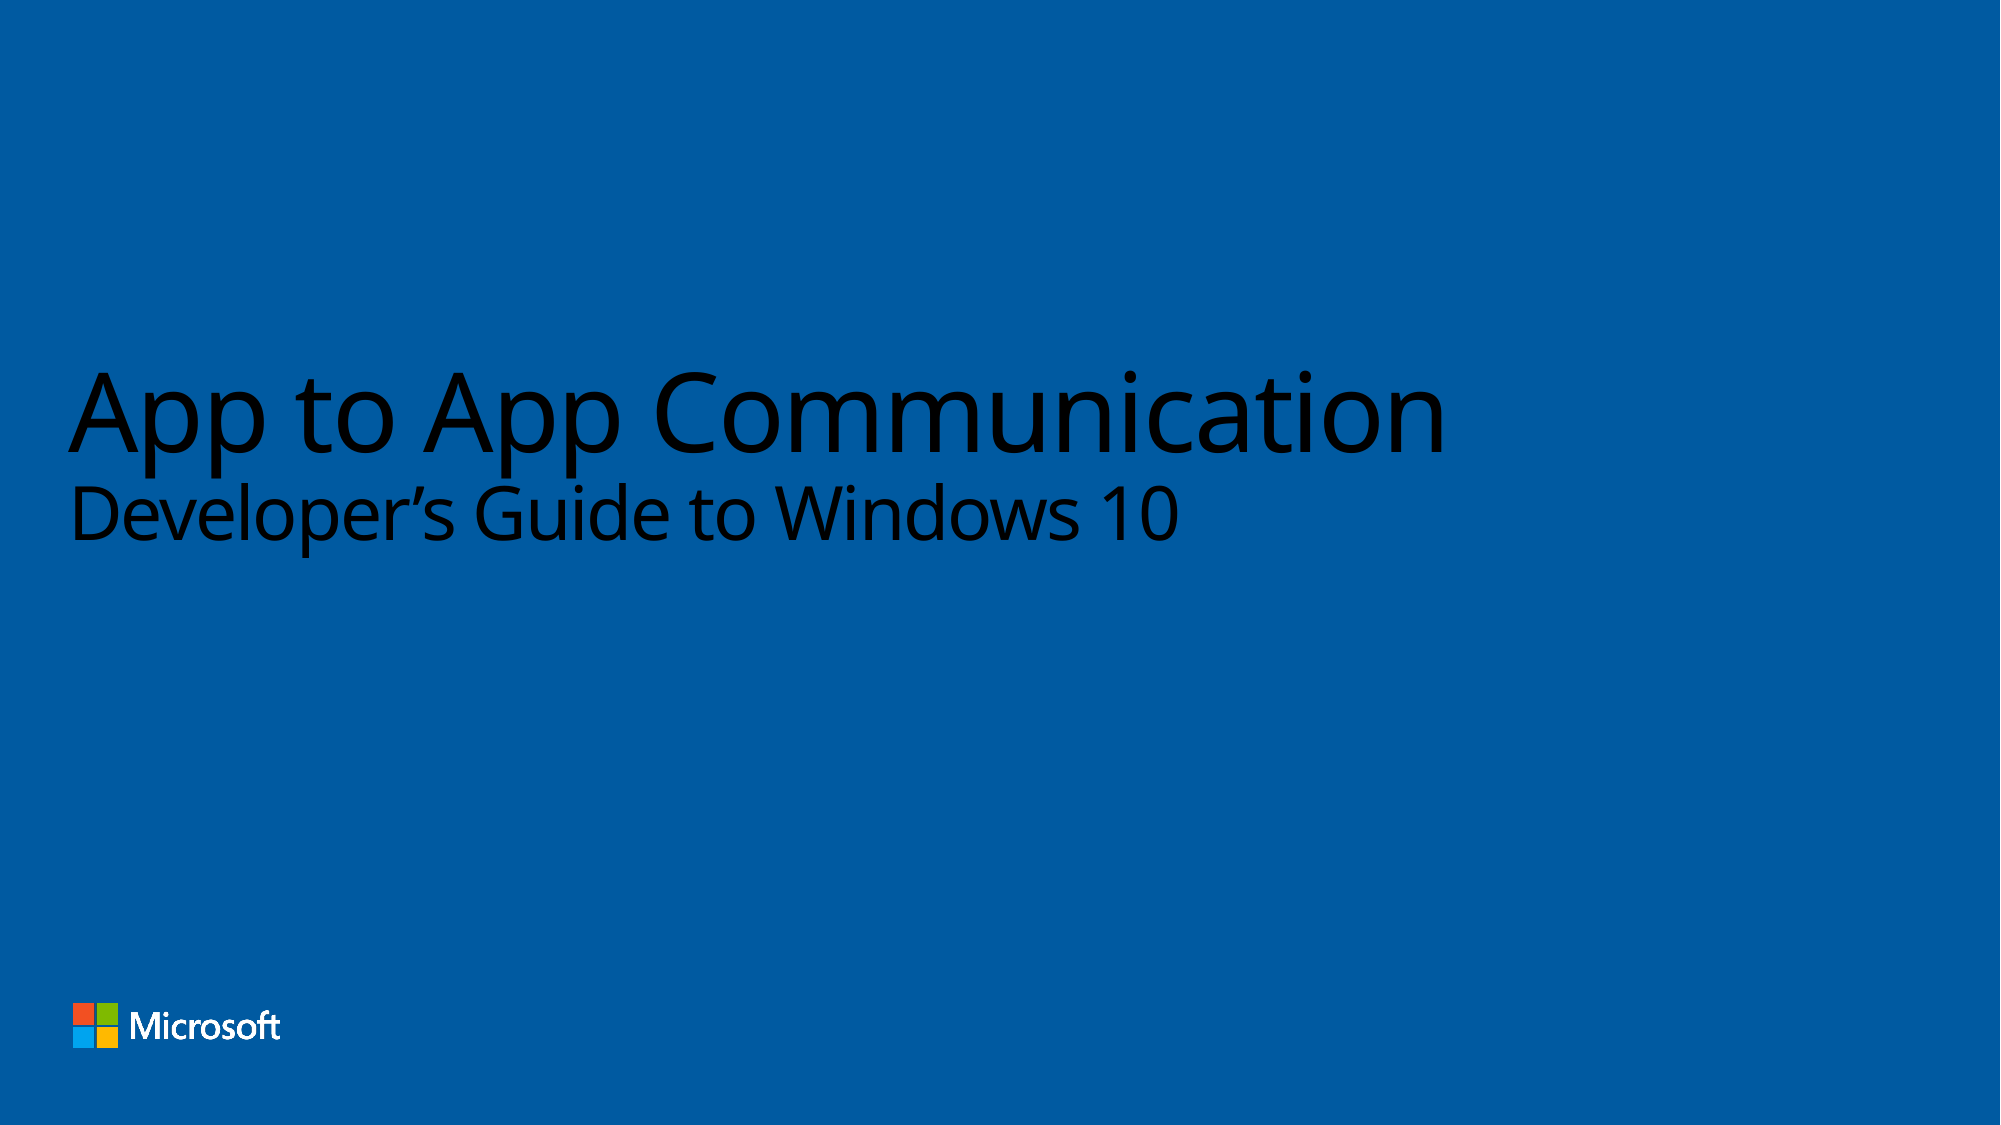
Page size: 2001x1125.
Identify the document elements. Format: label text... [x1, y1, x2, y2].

title App to App Communication Developer’s Guide to Windows 10 [44, 341, 1515, 636]
picture [73, 1003, 280, 1048]
